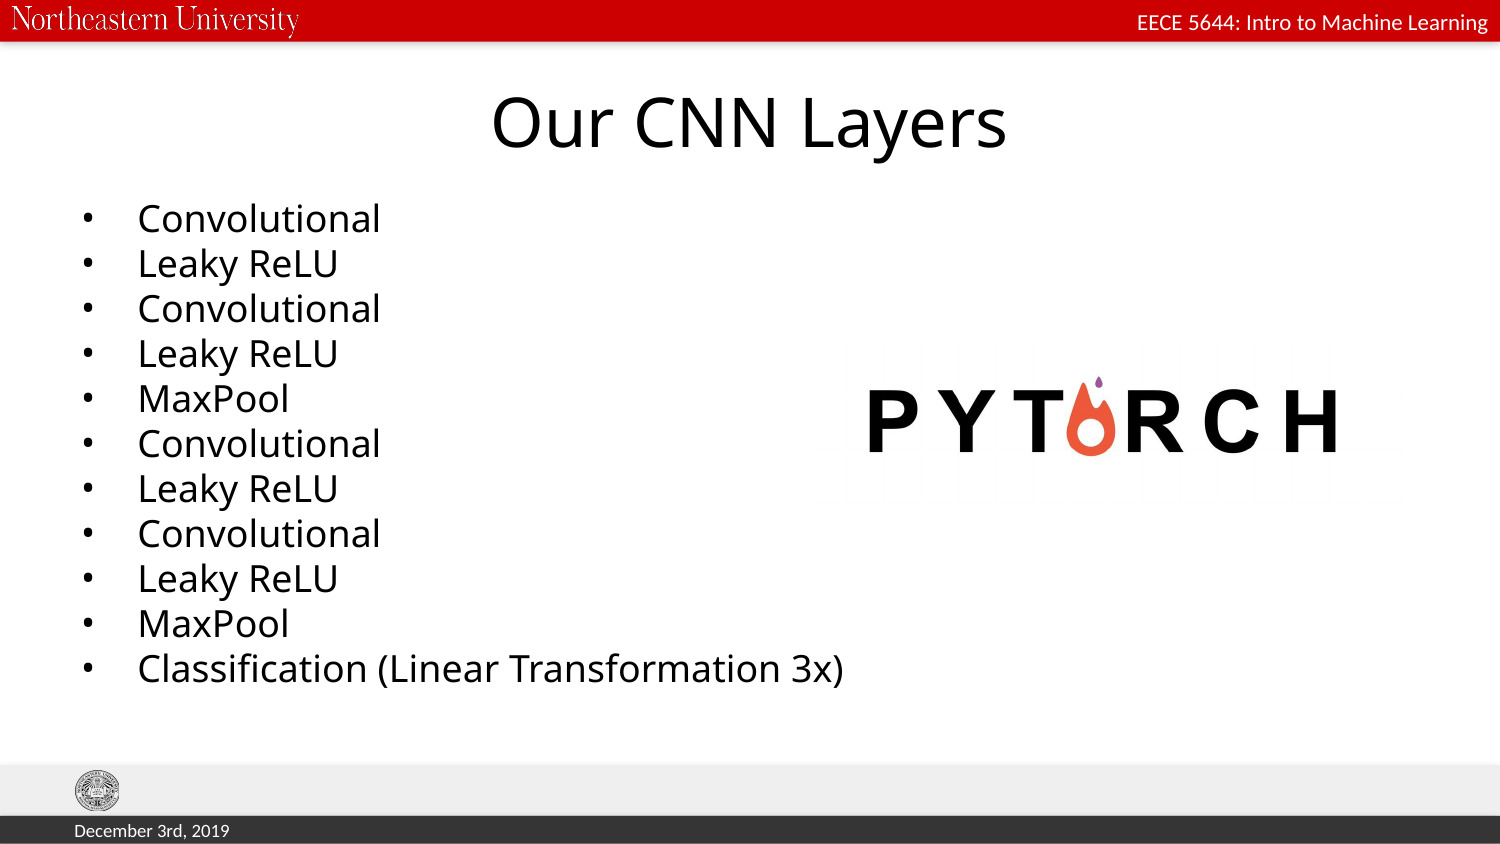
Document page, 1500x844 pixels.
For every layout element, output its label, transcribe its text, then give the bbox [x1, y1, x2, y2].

picture [75, 770, 119, 811]
picture [11, 6, 299, 40]
picture [810, 340, 1404, 503]
list Convolutional Leaky ReLU Convolutional Leaky ReLU MaxPool Convolutional Leaky ReLU Convolutional Leaky ReLU MaxPool Classification (Linear Transformation 3x) [51, 189, 1449, 750]
title Our CNN Layers [51, 72, 1449, 167]
